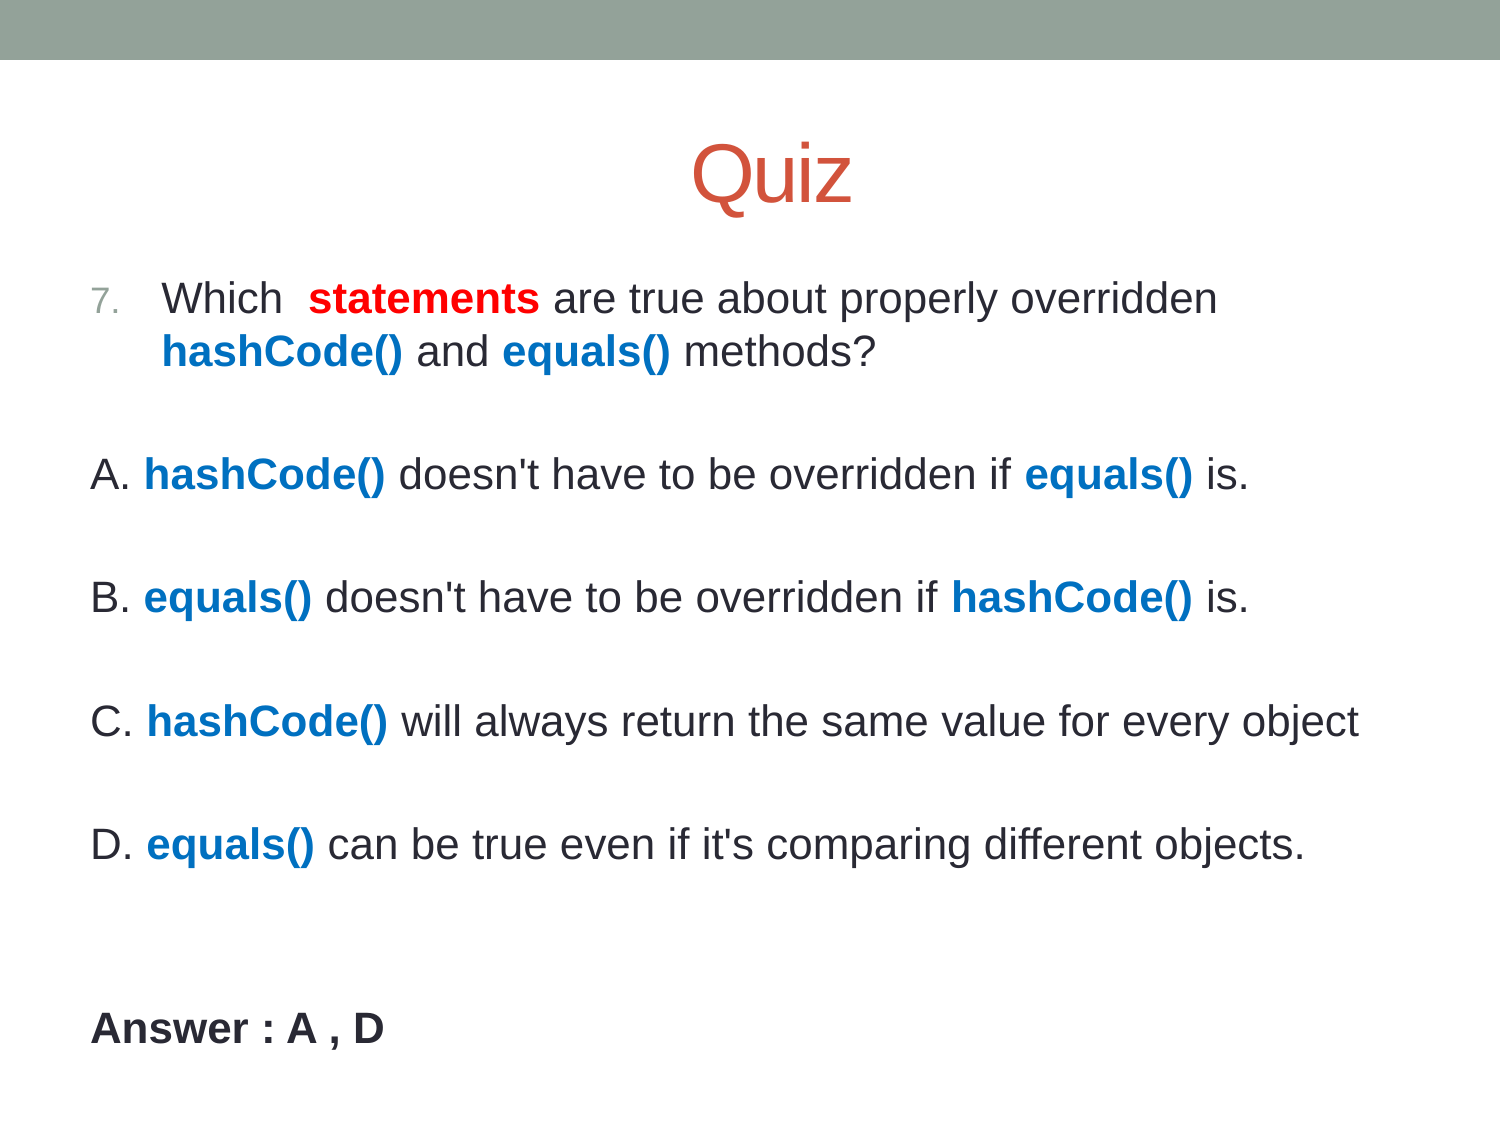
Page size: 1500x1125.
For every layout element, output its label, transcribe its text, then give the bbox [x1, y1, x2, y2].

list Which statements are true about properly overridden hashCode() and equals() methods? A. hashCode() doesn't have to be overridden if equals() is. B. equals() doesn't have to be overridden if hashCode() is. C. hashCode() will always return the same value for every object D. equals() can be true even if it's comparing different objects. Answer : A , D [75, 262, 1425, 1063]
title Quiz [75, 87, 1425, 250]
